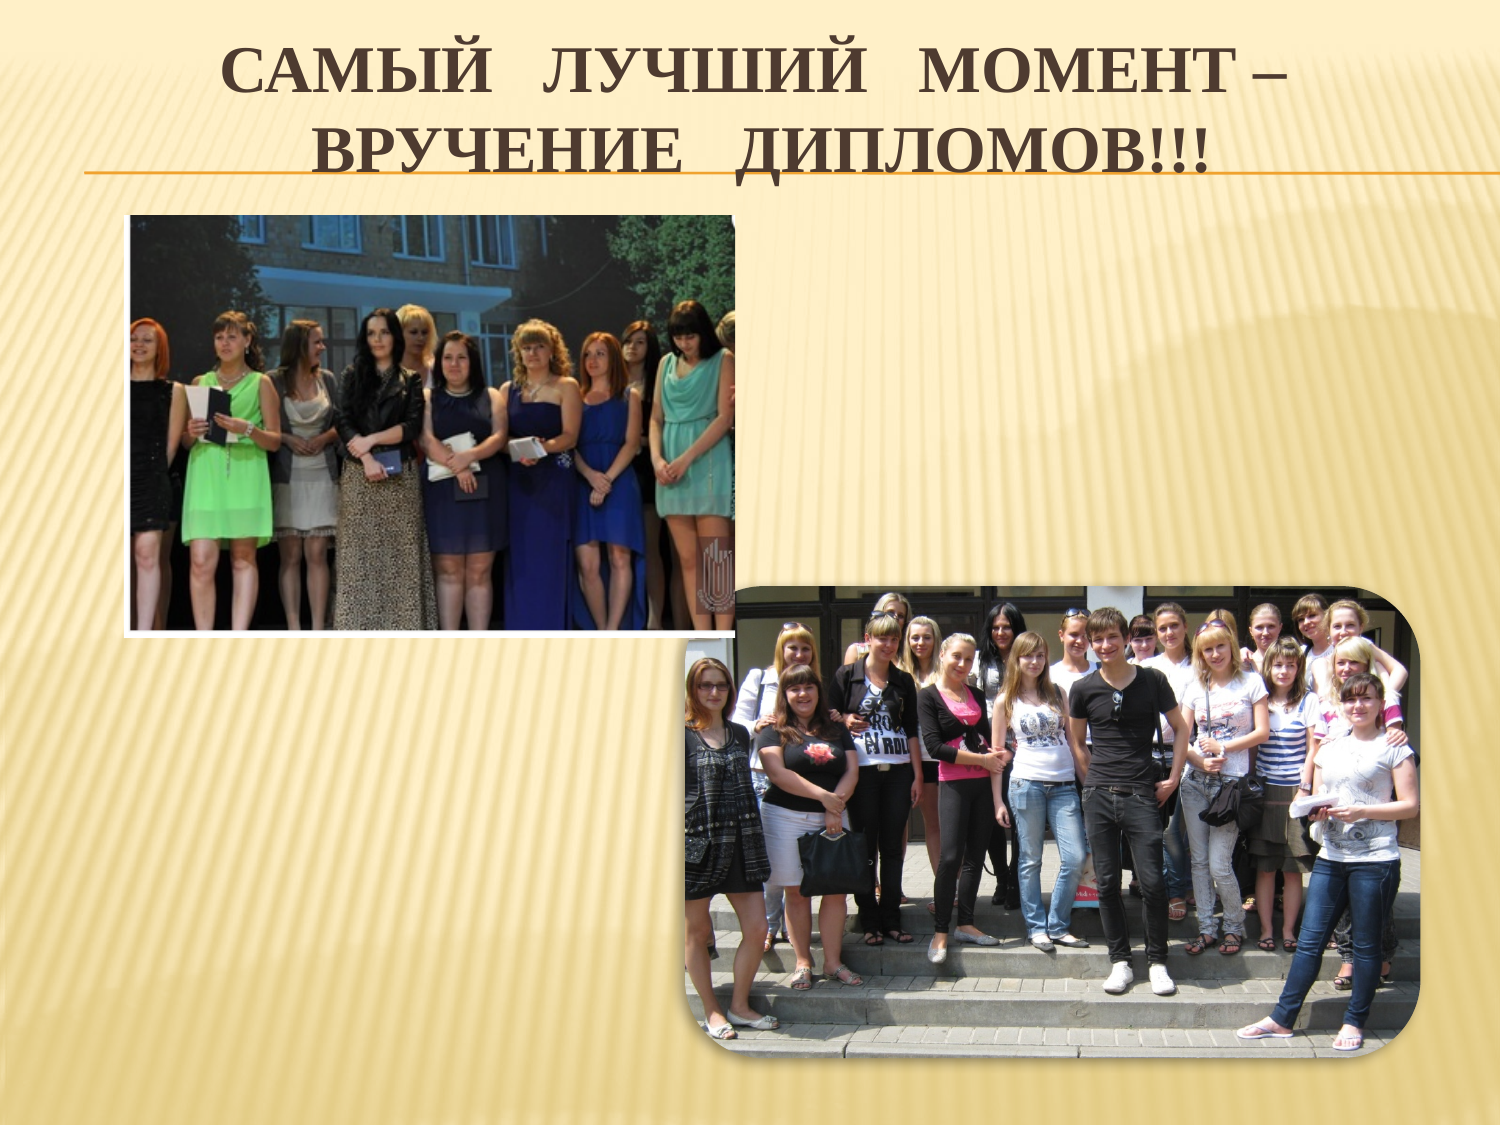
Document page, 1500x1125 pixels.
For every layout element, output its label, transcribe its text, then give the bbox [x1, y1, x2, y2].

picture [123, 215, 736, 639]
picture [684, 585, 1421, 1059]
title САМЫЙ ЛУЧШИЙ МОМЕНТ – ВРУЧЕНИЕ ДИПЛОМОВ!!! [50, 0, 1475, 213]
